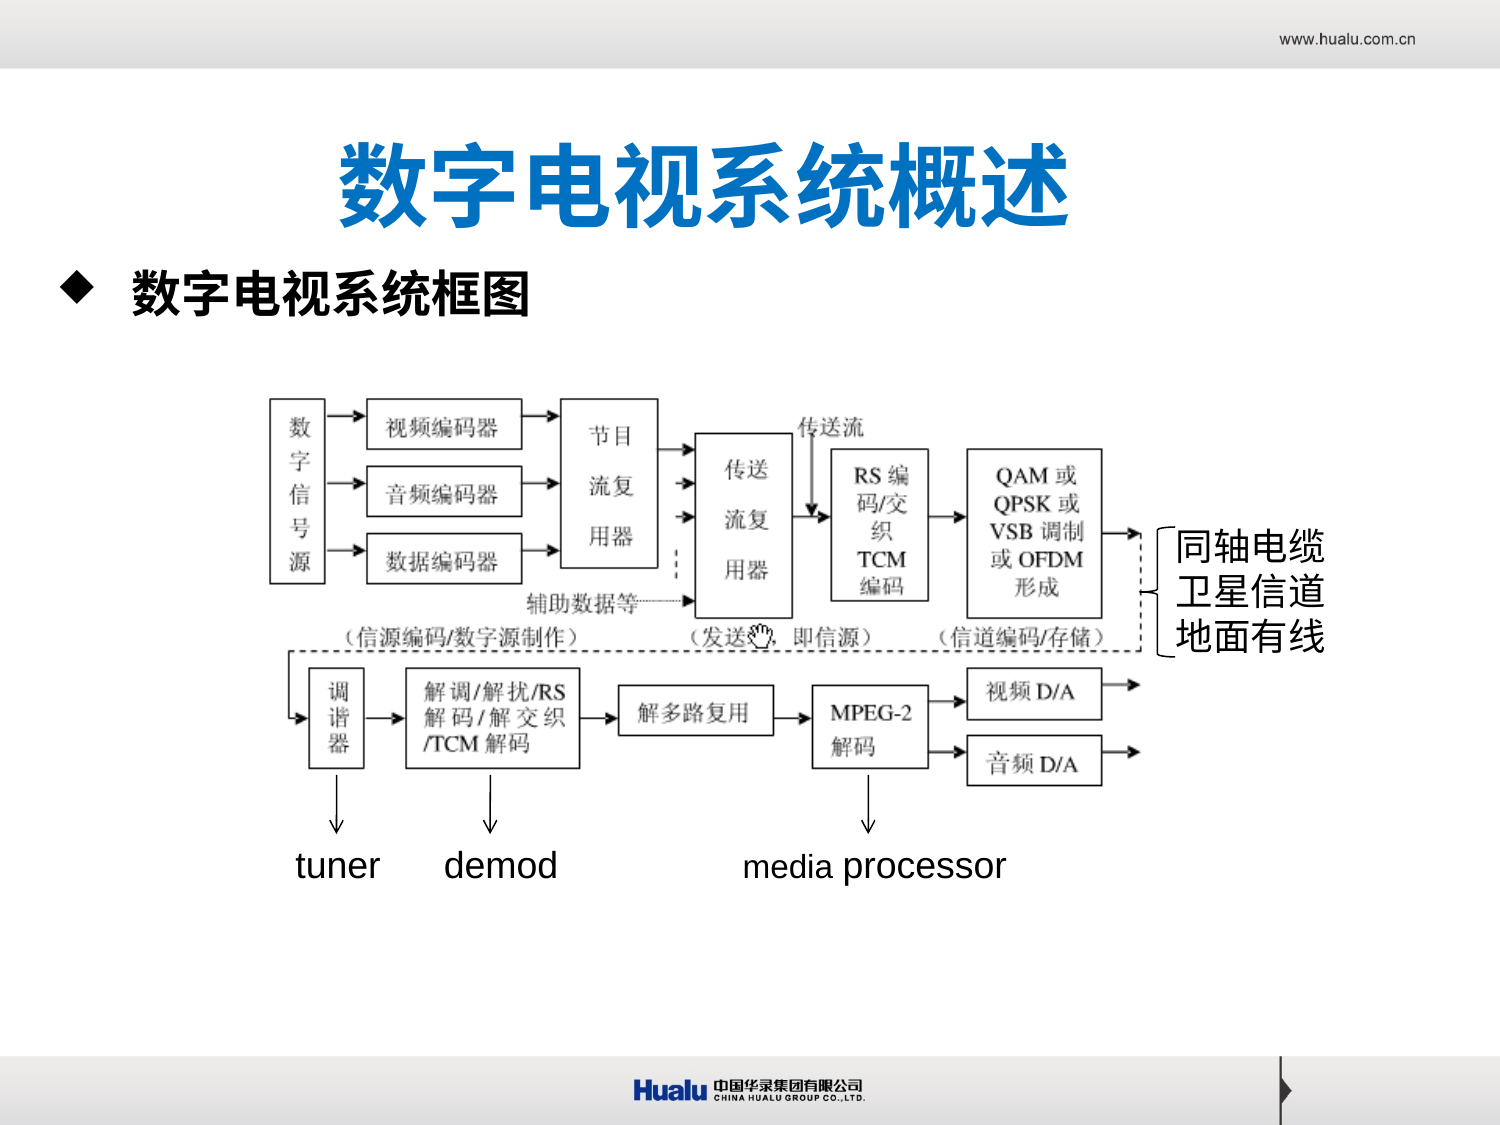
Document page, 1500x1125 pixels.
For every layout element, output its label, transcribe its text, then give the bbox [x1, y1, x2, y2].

title 数字电视系统概述 [29, 89, 1380, 278]
text_box media processor [702, 834, 1022, 894]
text_box tuner [265, 834, 396, 894]
text_box demod [407, 834, 573, 894]
picture [0, 0, 1500, 1125]
list 数字电视系统框图 [40, 255, 1448, 1024]
text_box 同轴电缆 卫星信道 地面有线 [1201, 515, 1341, 666]
